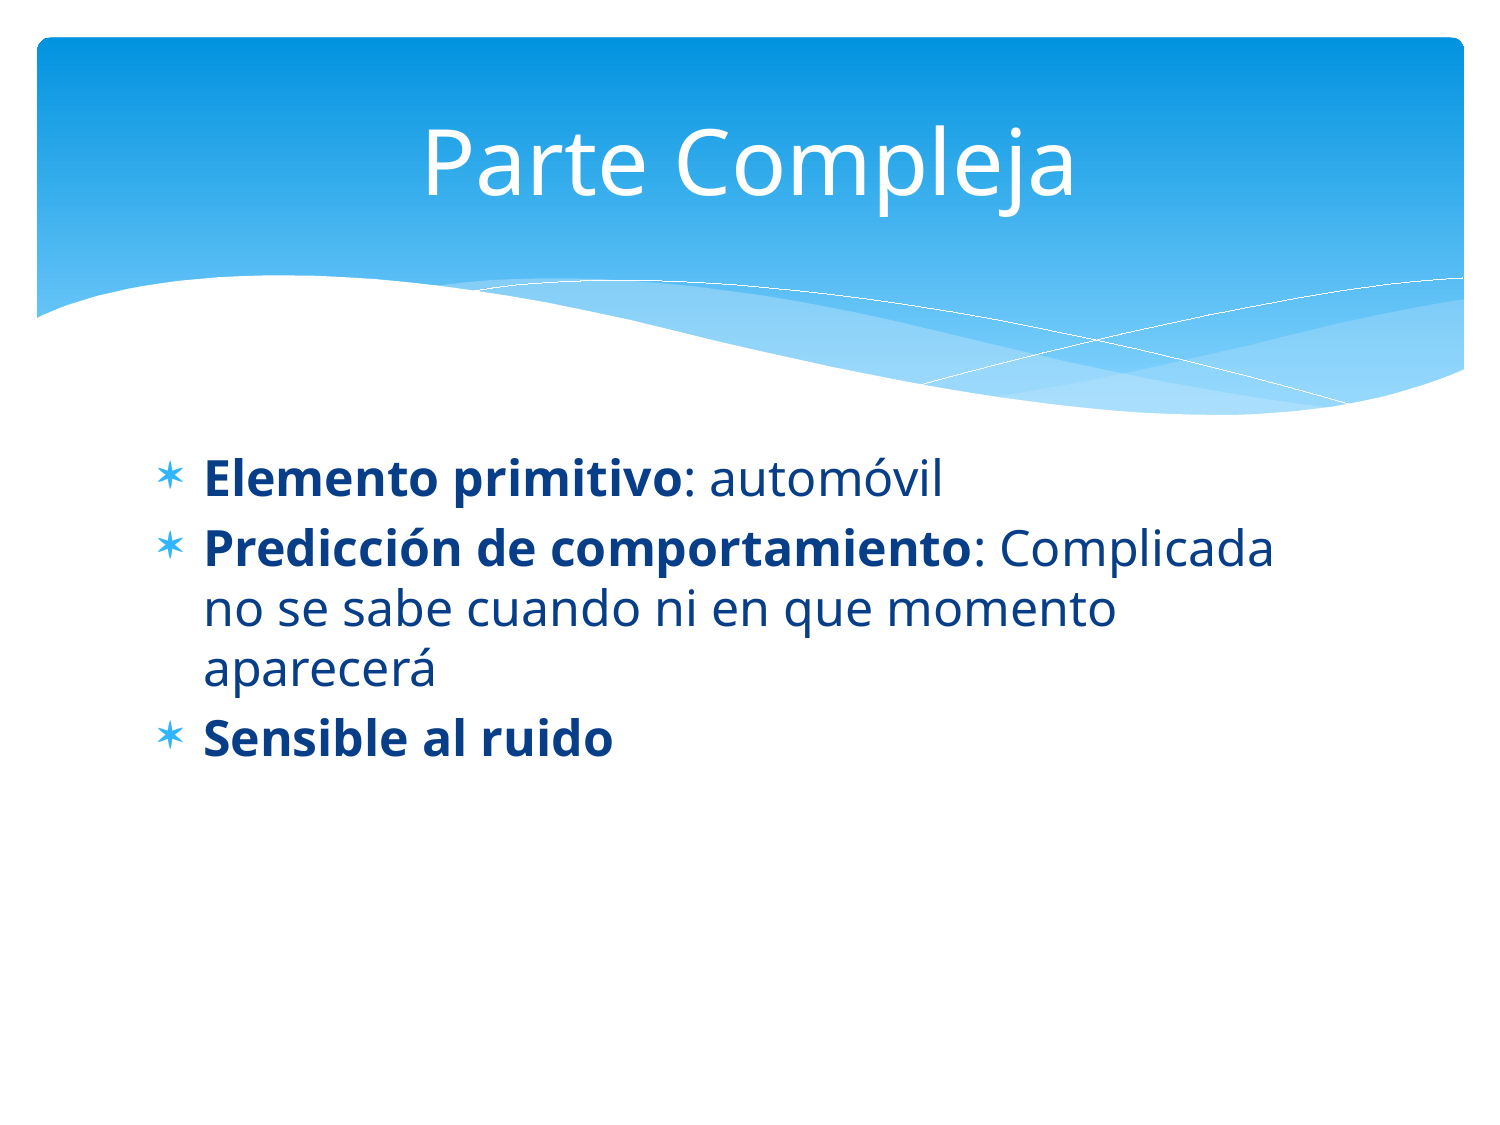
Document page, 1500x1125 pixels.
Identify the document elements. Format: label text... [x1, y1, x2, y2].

title Parte Compleja [75, 55, 1425, 261]
list Elemento primitivo: automóvil Predicción de comportamiento: Complicada no se sabe cuando ni en que momento aparecerá Sensible al ruido [143, 438, 1359, 1005]
